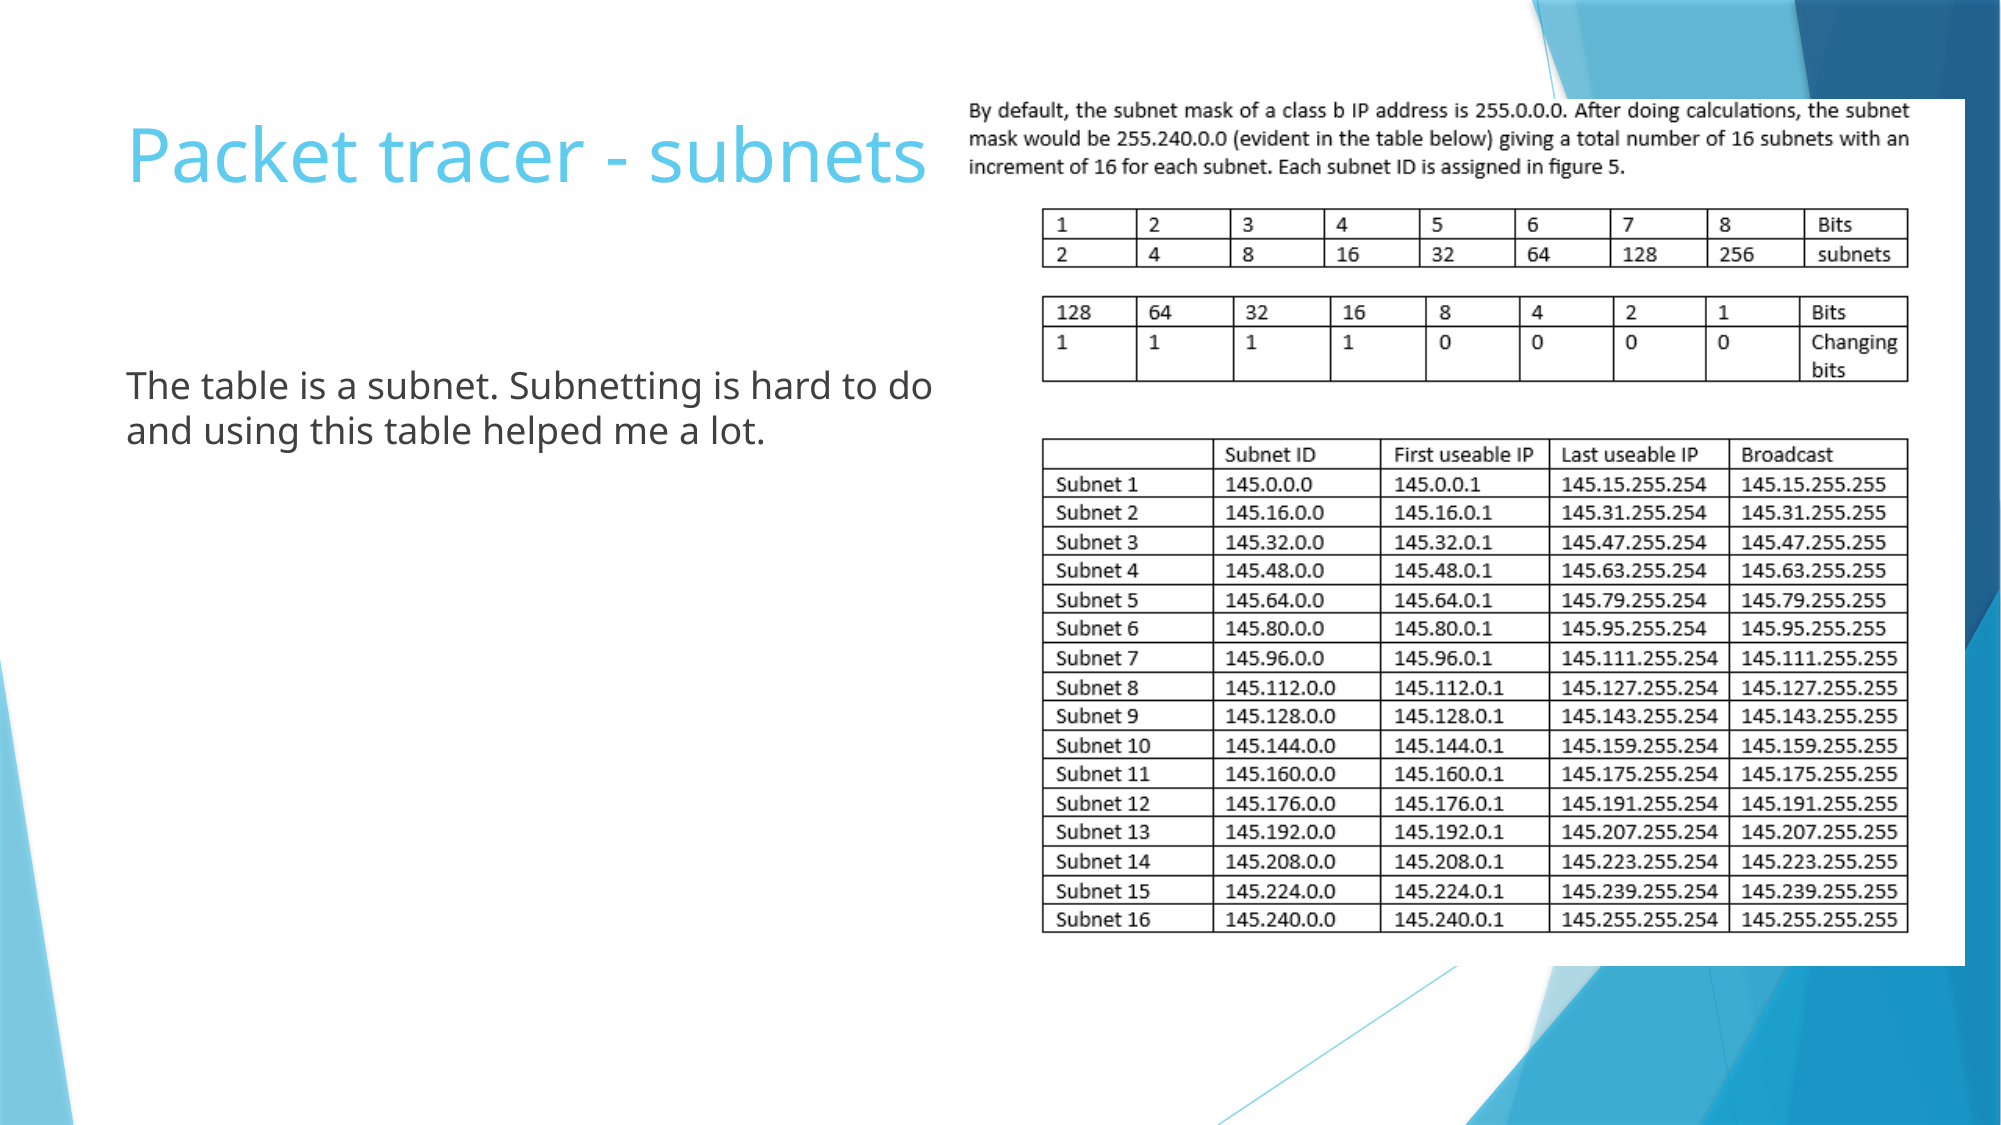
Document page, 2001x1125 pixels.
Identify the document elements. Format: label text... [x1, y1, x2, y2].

list The table is a subnet. Subnetting is hard to do and using this table helped me a lot. [111, 354, 987, 992]
picture [946, 99, 1965, 967]
title Packet tracer - subnets [111, 99, 945, 317]
